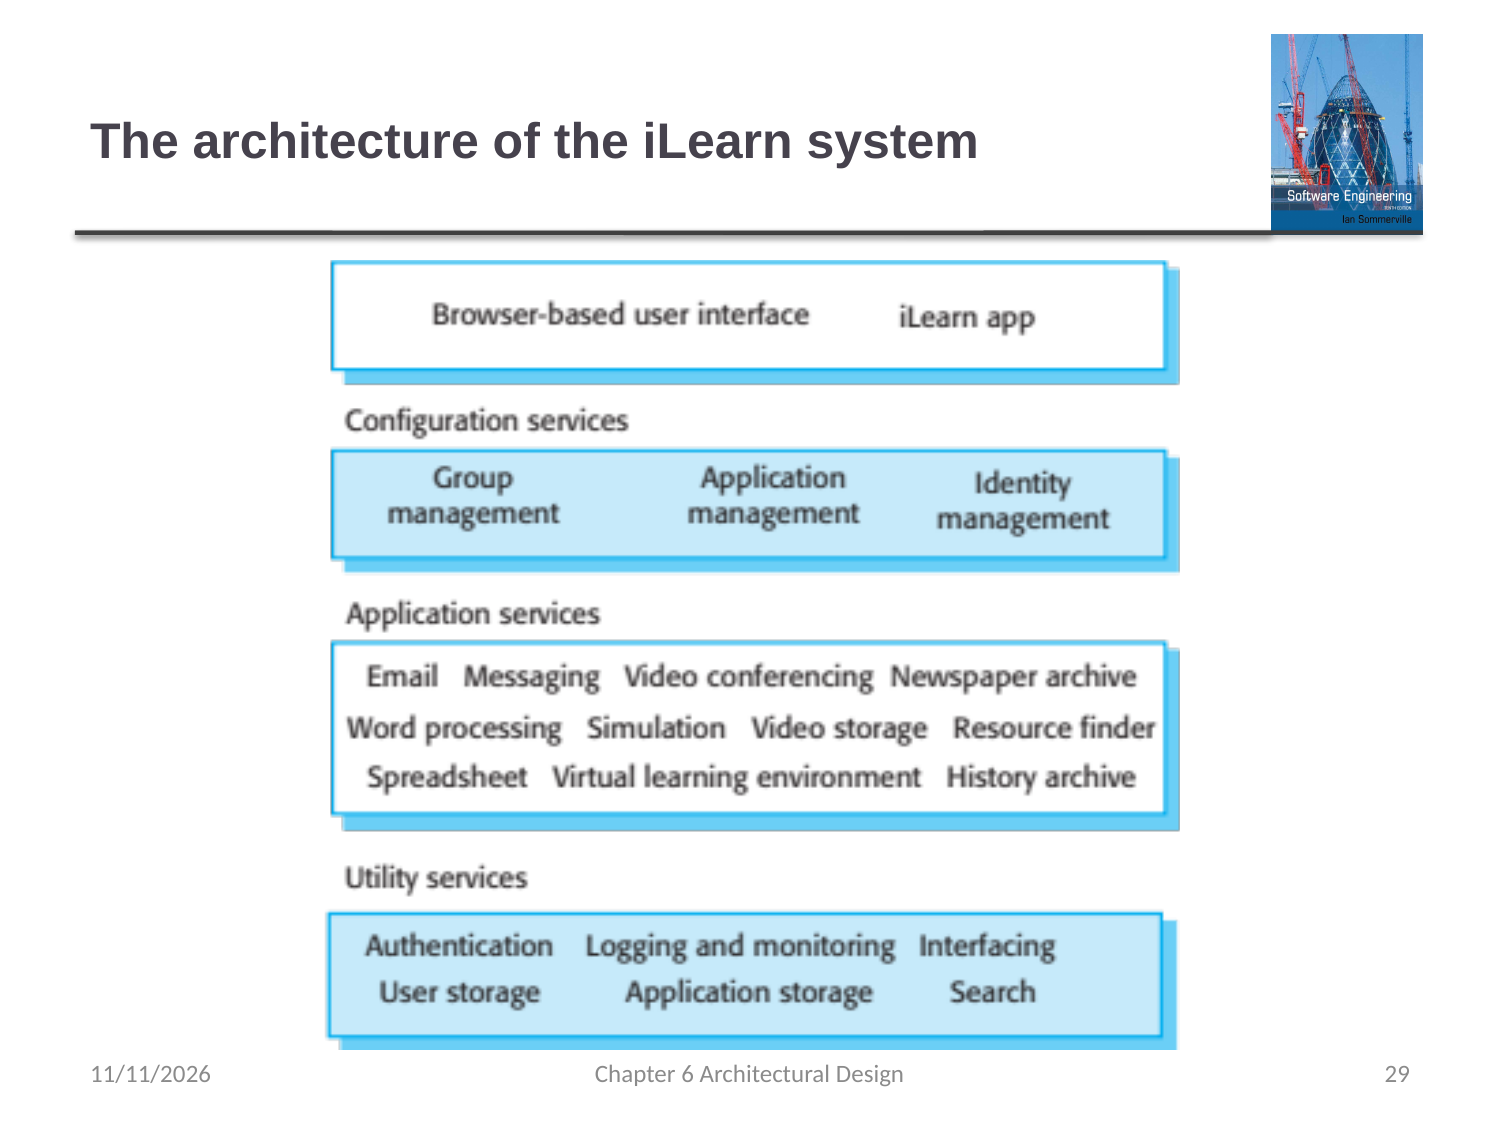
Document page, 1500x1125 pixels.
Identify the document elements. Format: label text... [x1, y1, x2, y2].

picture [231, 259, 1181, 1050]
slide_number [75, 1042, 425, 1103]
footer Chapter 6 Architectural Design [512, 1057, 988, 1103]
picture [1271, 34, 1423, 230]
slide_number 29 [1074, 1042, 1425, 1103]
title The architecture of the iLearn system [74, 44, 1272, 233]
